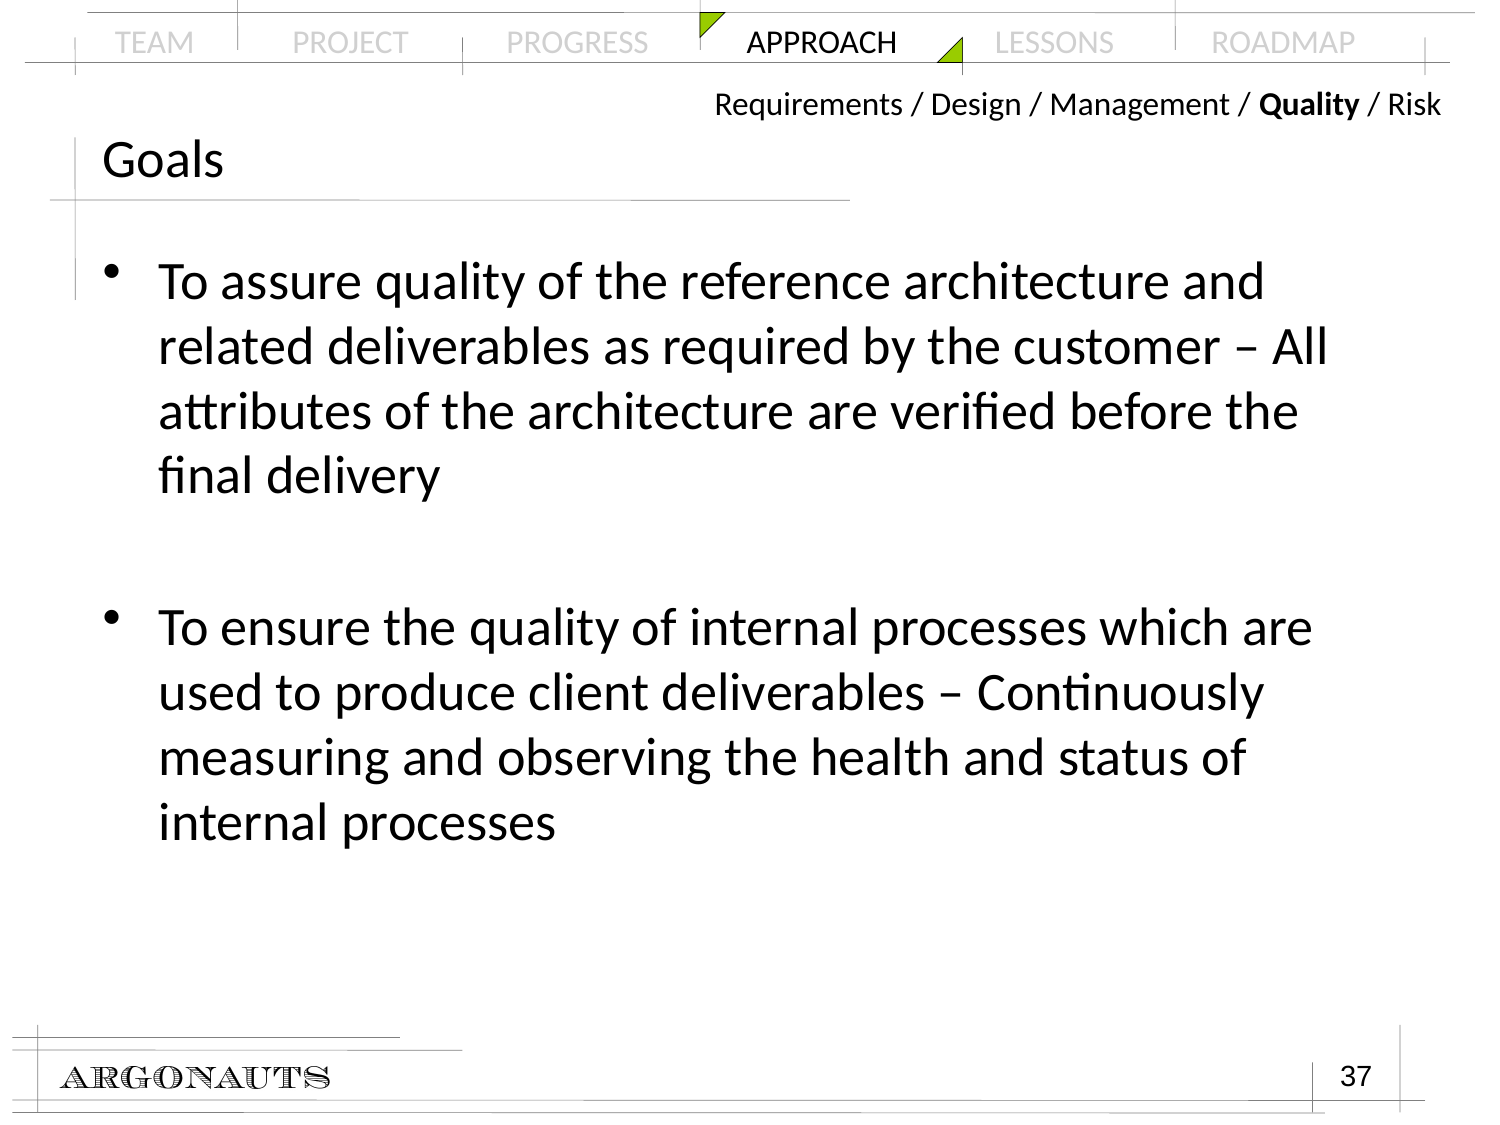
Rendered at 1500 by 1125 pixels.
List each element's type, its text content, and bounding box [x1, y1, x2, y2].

list To assure quality of the reference architecture and related deliverables as required by the customer – All attributes of the architecture are verified before the final delivery To ensure the quality of internal processes which are used to produce client deliverables – Continuously measuring and observing the health and status of internal processes [87, 237, 1413, 913]
text_box Requirements / Design / Management / Quality / Risk [699, 74, 1463, 130]
title Goals [87, 112, 1413, 200]
slide_number 37 [1074, 1050, 1388, 1125]
picture [50, 1055, 350, 1099]
